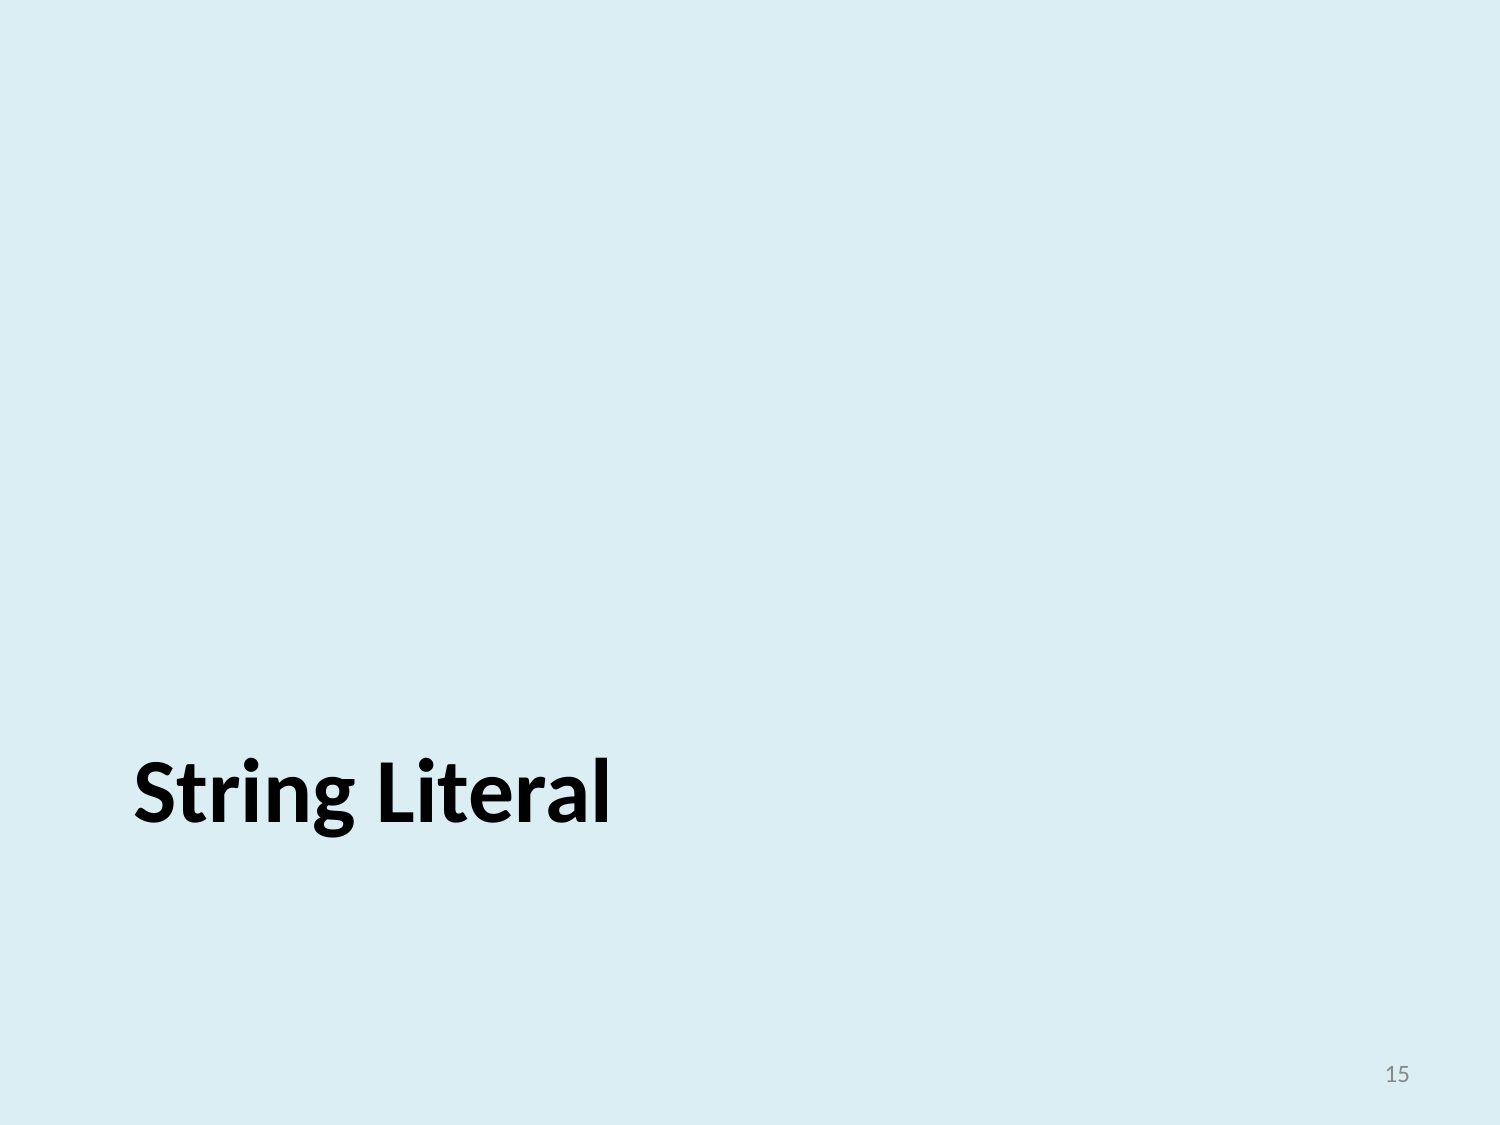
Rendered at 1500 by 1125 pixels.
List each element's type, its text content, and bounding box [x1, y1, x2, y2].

title String Literal [118, 722, 1394, 947]
slide_number 15 [1074, 1042, 1425, 1103]
